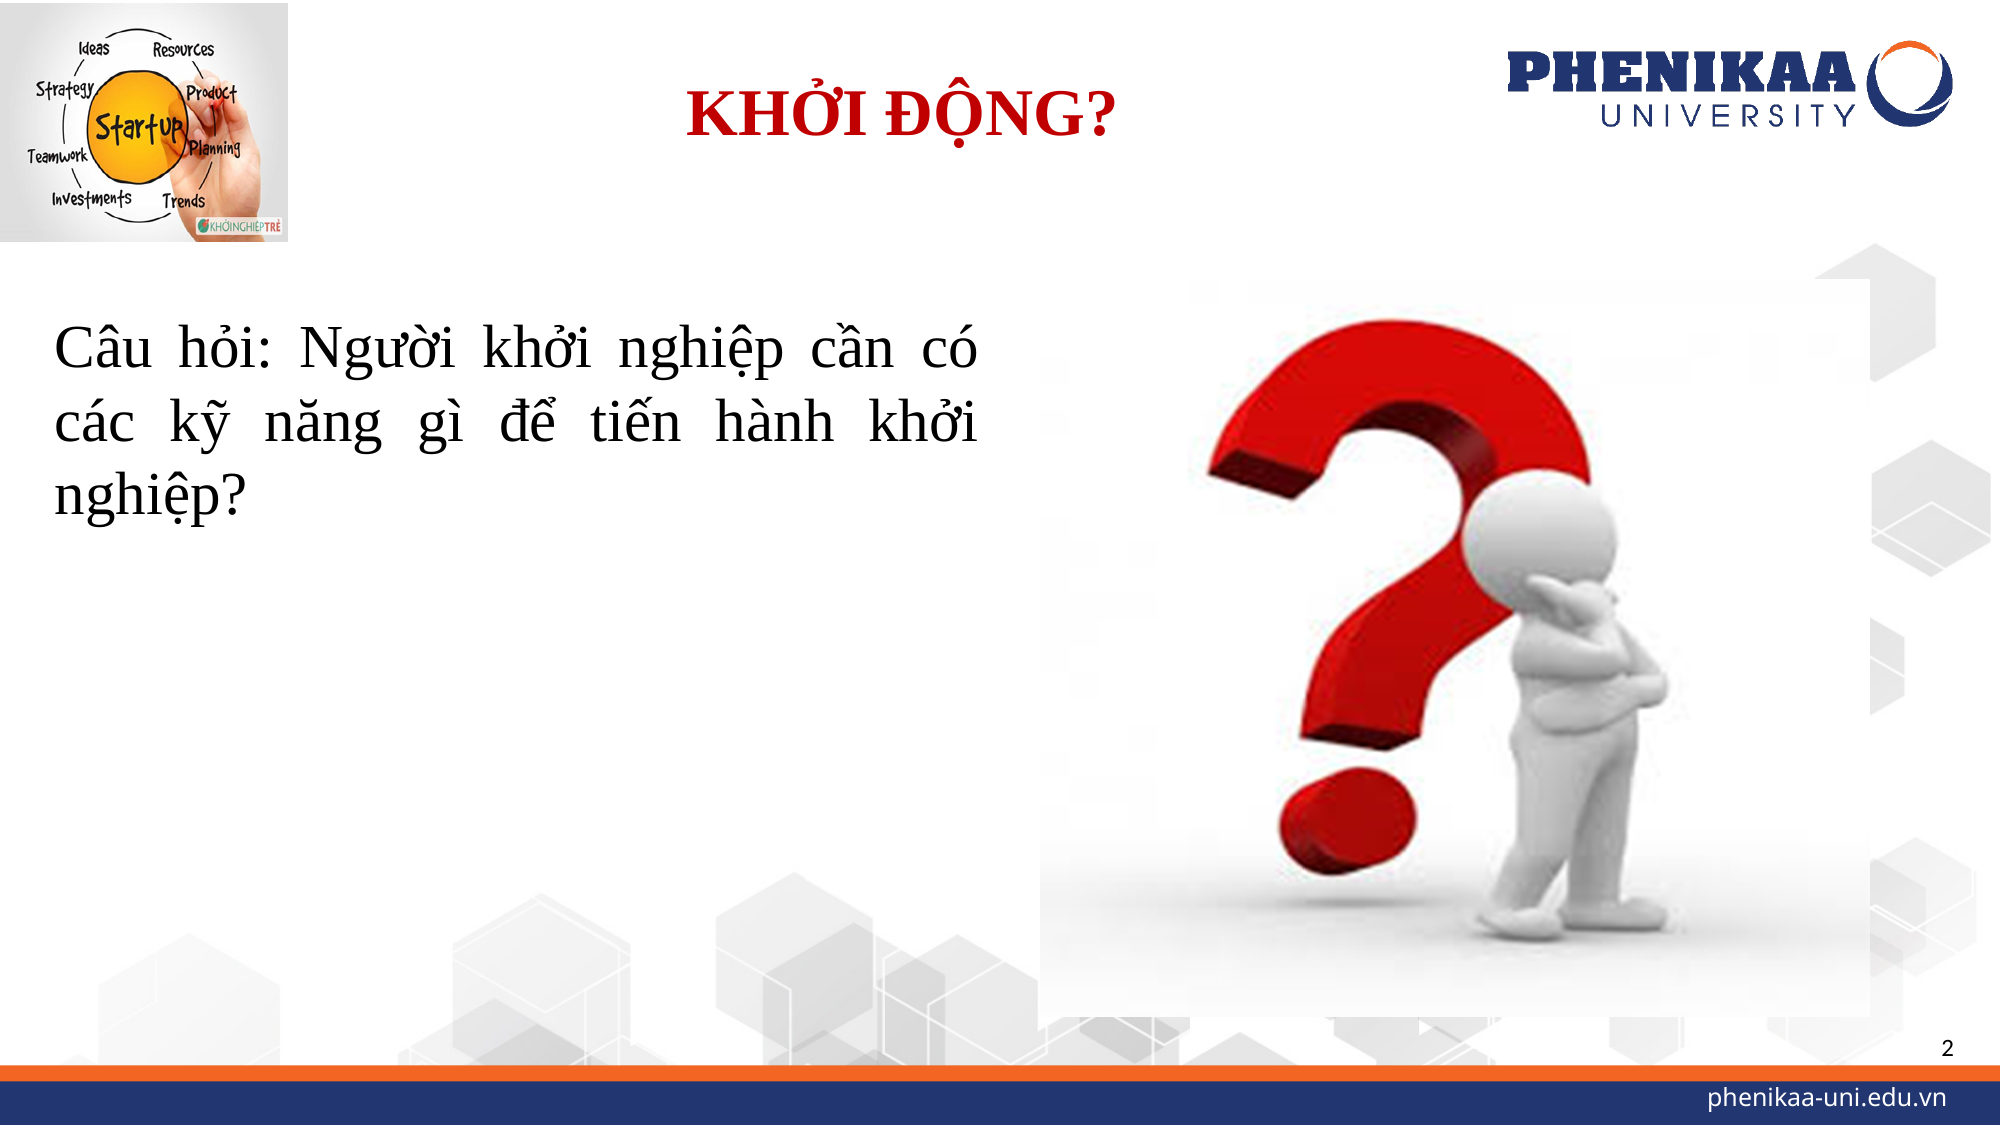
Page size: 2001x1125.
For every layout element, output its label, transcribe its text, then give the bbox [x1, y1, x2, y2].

title KHỞI ĐỘNG? [392, 21, 1414, 208]
picture [0, 0, 2000, 1065]
list Câu hỏi: Người khởi nghiệp cần có các kỹ năng gì để tiến hành khởi nghiệp? [39, 299, 994, 648]
slide_number 2 [1519, 1016, 1969, 1077]
